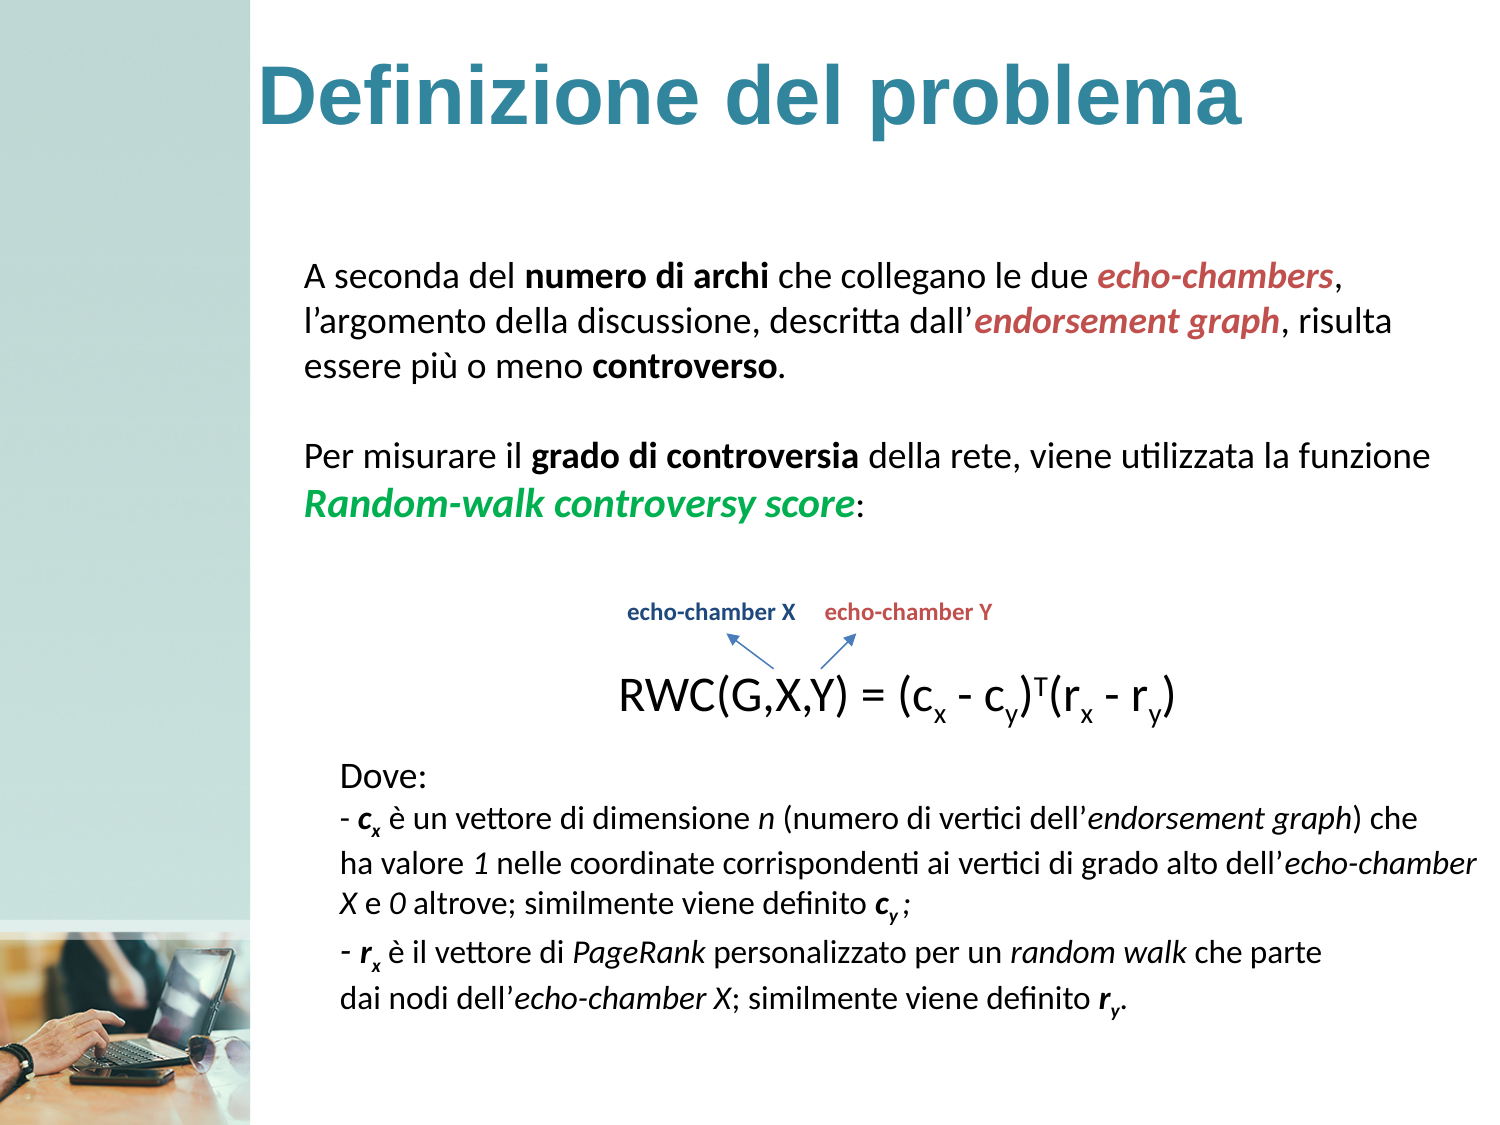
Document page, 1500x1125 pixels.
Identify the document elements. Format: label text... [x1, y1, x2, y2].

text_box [726, 633, 774, 669]
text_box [820, 633, 857, 669]
picture [0, 179, 1500, 1125]
text_box echo-chamber X [612, 587, 809, 633]
text_box A seconda del numero di archi che collegano le due echo-chambers, l’argomento della discussione, descritta dall’endorsement graph, risulta essere più o meno controverso. Per misurare il grado di controversia della rete, viene utilizzata la funzione Random-walk controversy score: RWC(G,X,Y) = (cx - cy)T(rx - ry) [289, 243, 1500, 737]
title Definizione del problema [0, 3, 1500, 179]
text_box echo-chamber Y [809, 587, 1008, 633]
text_box Dove: - cx è un vettore di dimensione n (numero di vertici dell’endorsement graph) che ha valore 1 nelle coordinate corrispondenti ai vertici di grado alto dell’echo-chamber X e 0 altrove; similmente viene definito cy ; - rx è il vettore di PageRank personalizzato per un random walk che parte dai nodi dell’echo-chamber X; similmente viene definito ry. [325, 743, 1493, 1029]
